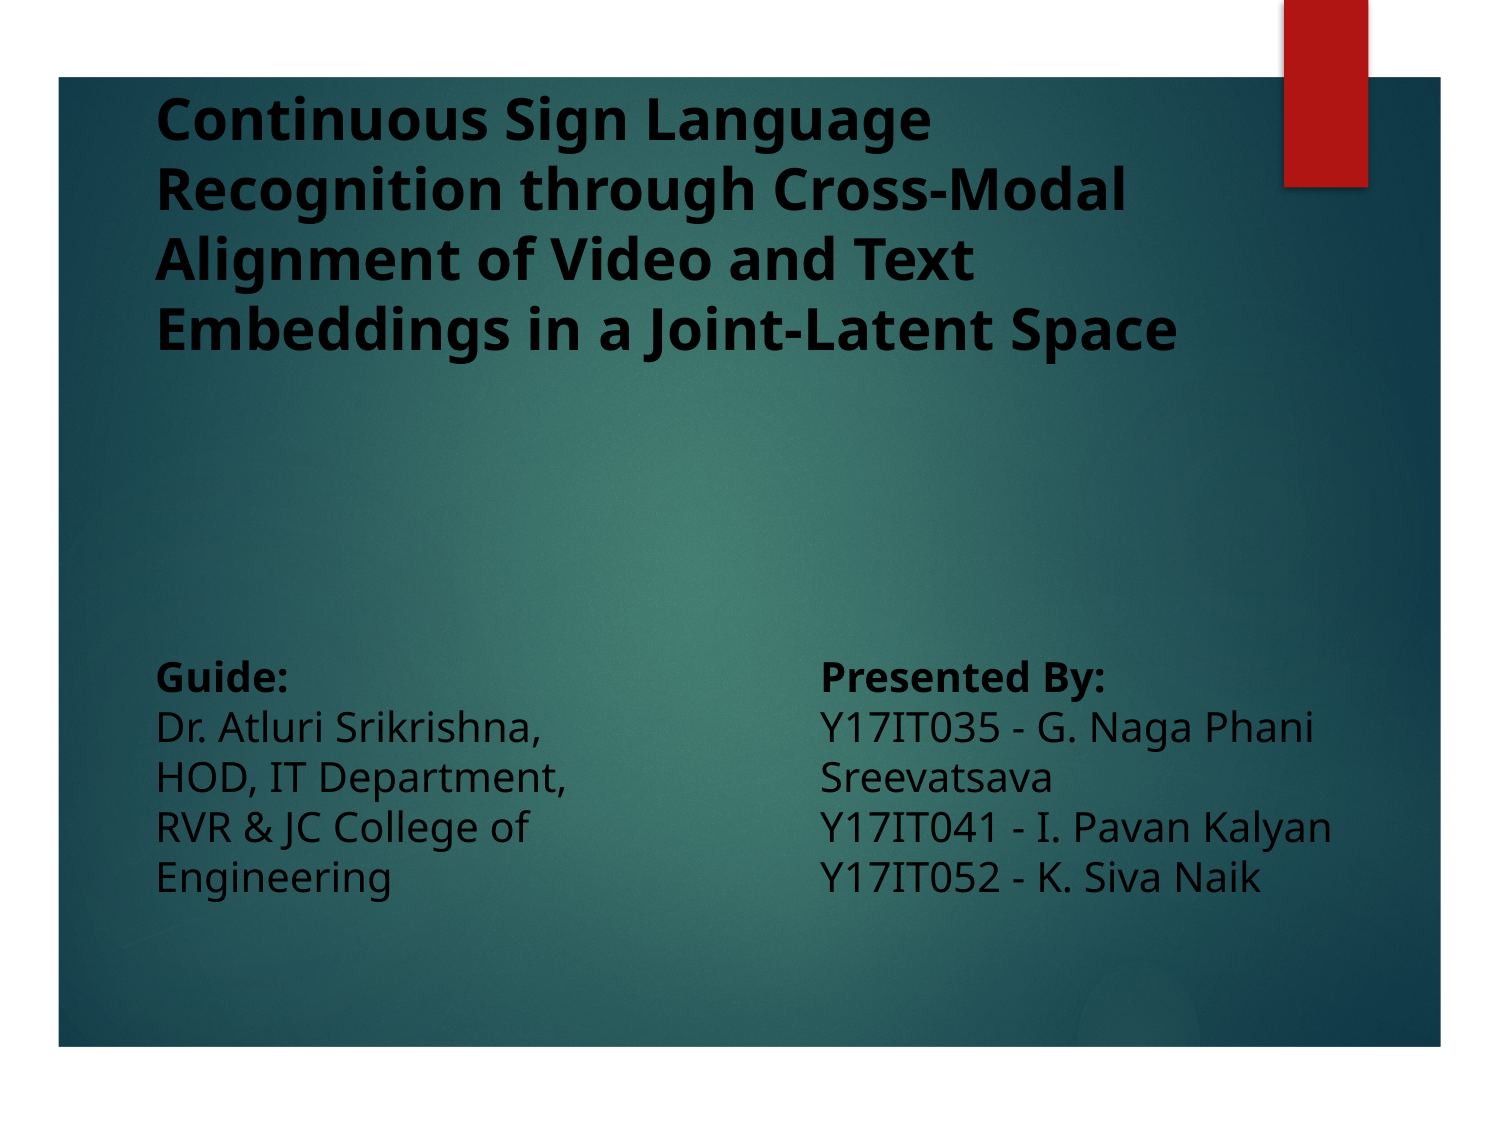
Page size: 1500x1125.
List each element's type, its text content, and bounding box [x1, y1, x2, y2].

text_box Presented By: Y17IT035 - G. Naga Phani Sreevatsava Y17IT041 - I. Pavan Kalyan Y17IT052 - K. Siva Naik [805, 643, 1437, 959]
text_box Guide: Dr. Atluri Srikrishna, HOD, IT Department, RVR & JC College of Engineering [140, 643, 695, 909]
title Continuous Sign Language Recognition through Cross-Modal Alignment of Video and Text Embeddings in a Joint-Latent Space [140, 143, 1227, 370]
